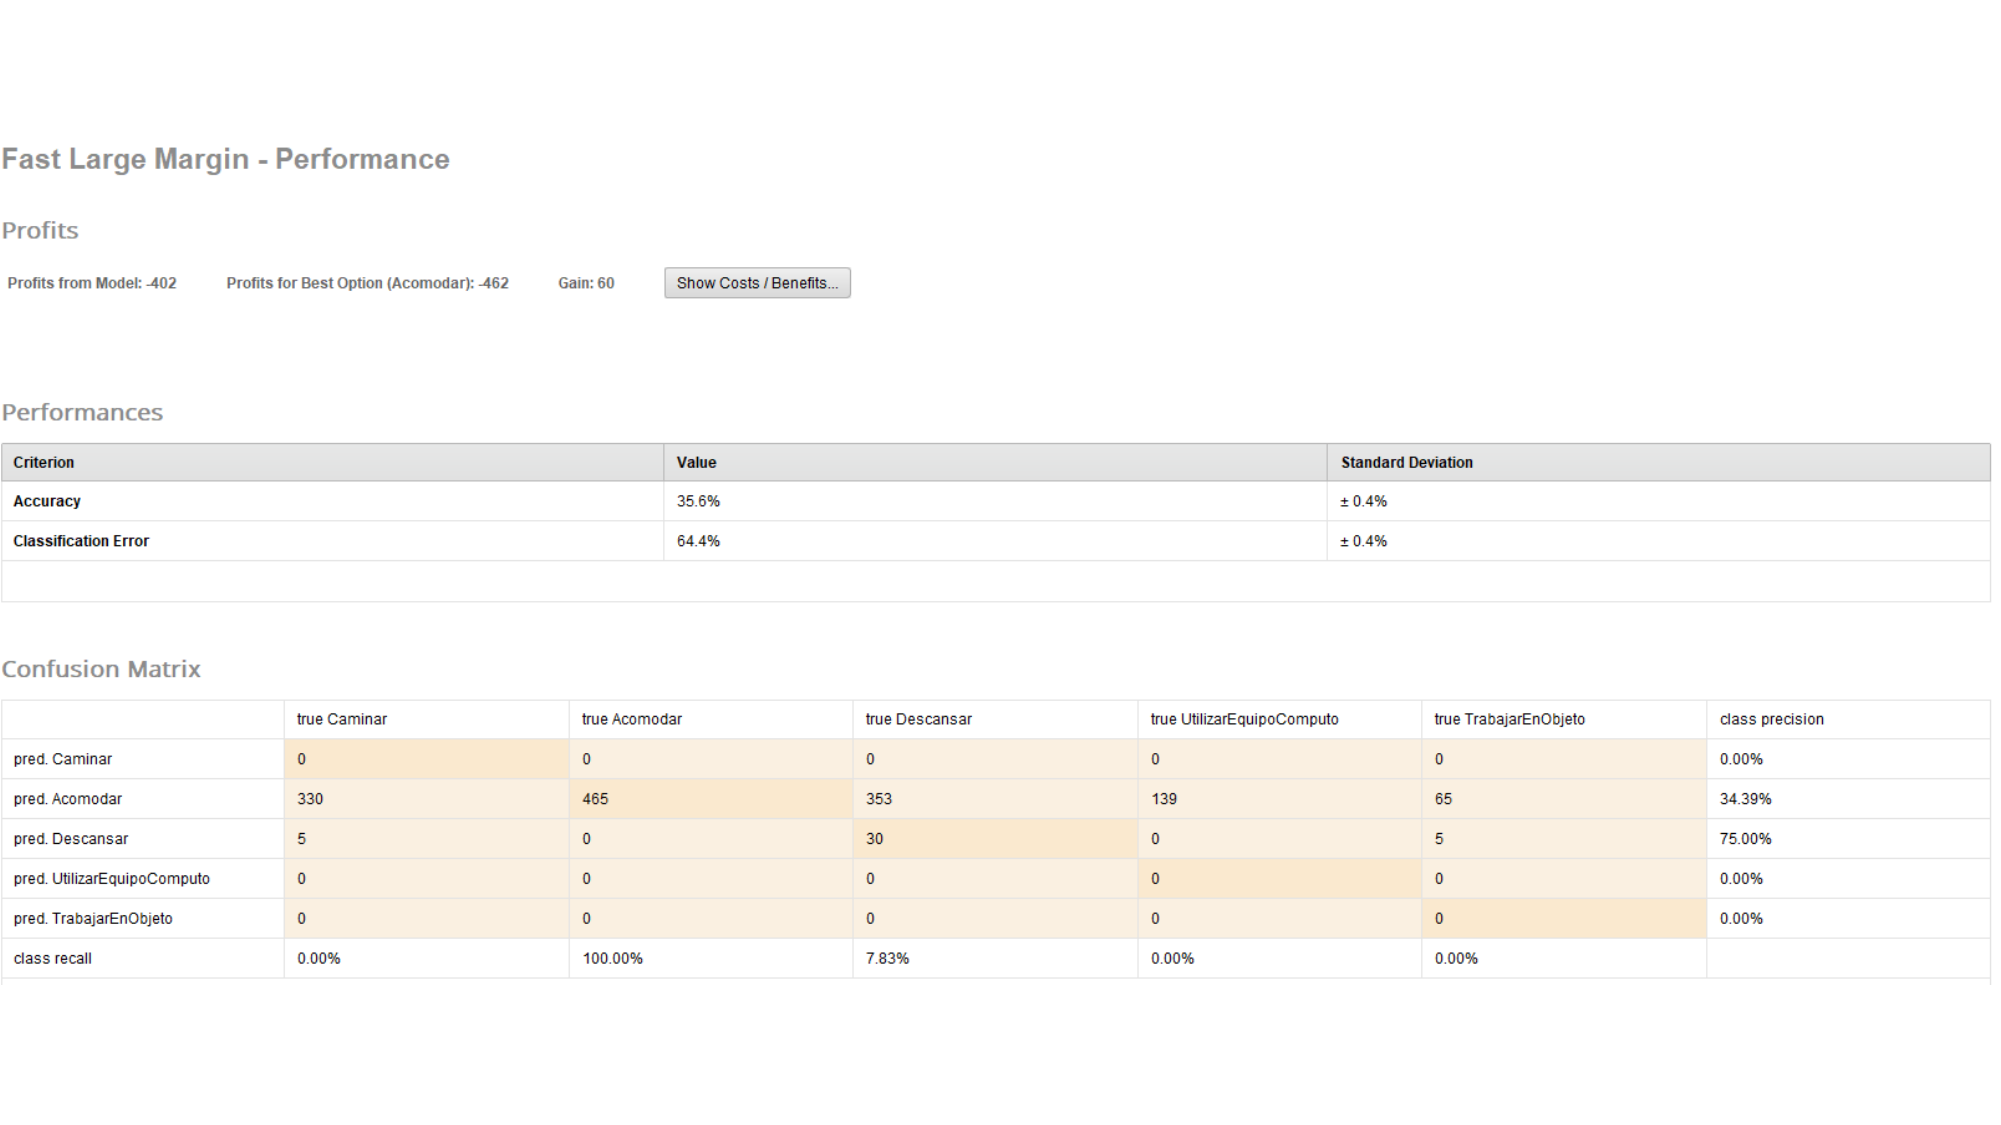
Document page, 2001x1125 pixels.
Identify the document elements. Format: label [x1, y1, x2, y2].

picture [0, 139, 2000, 985]
